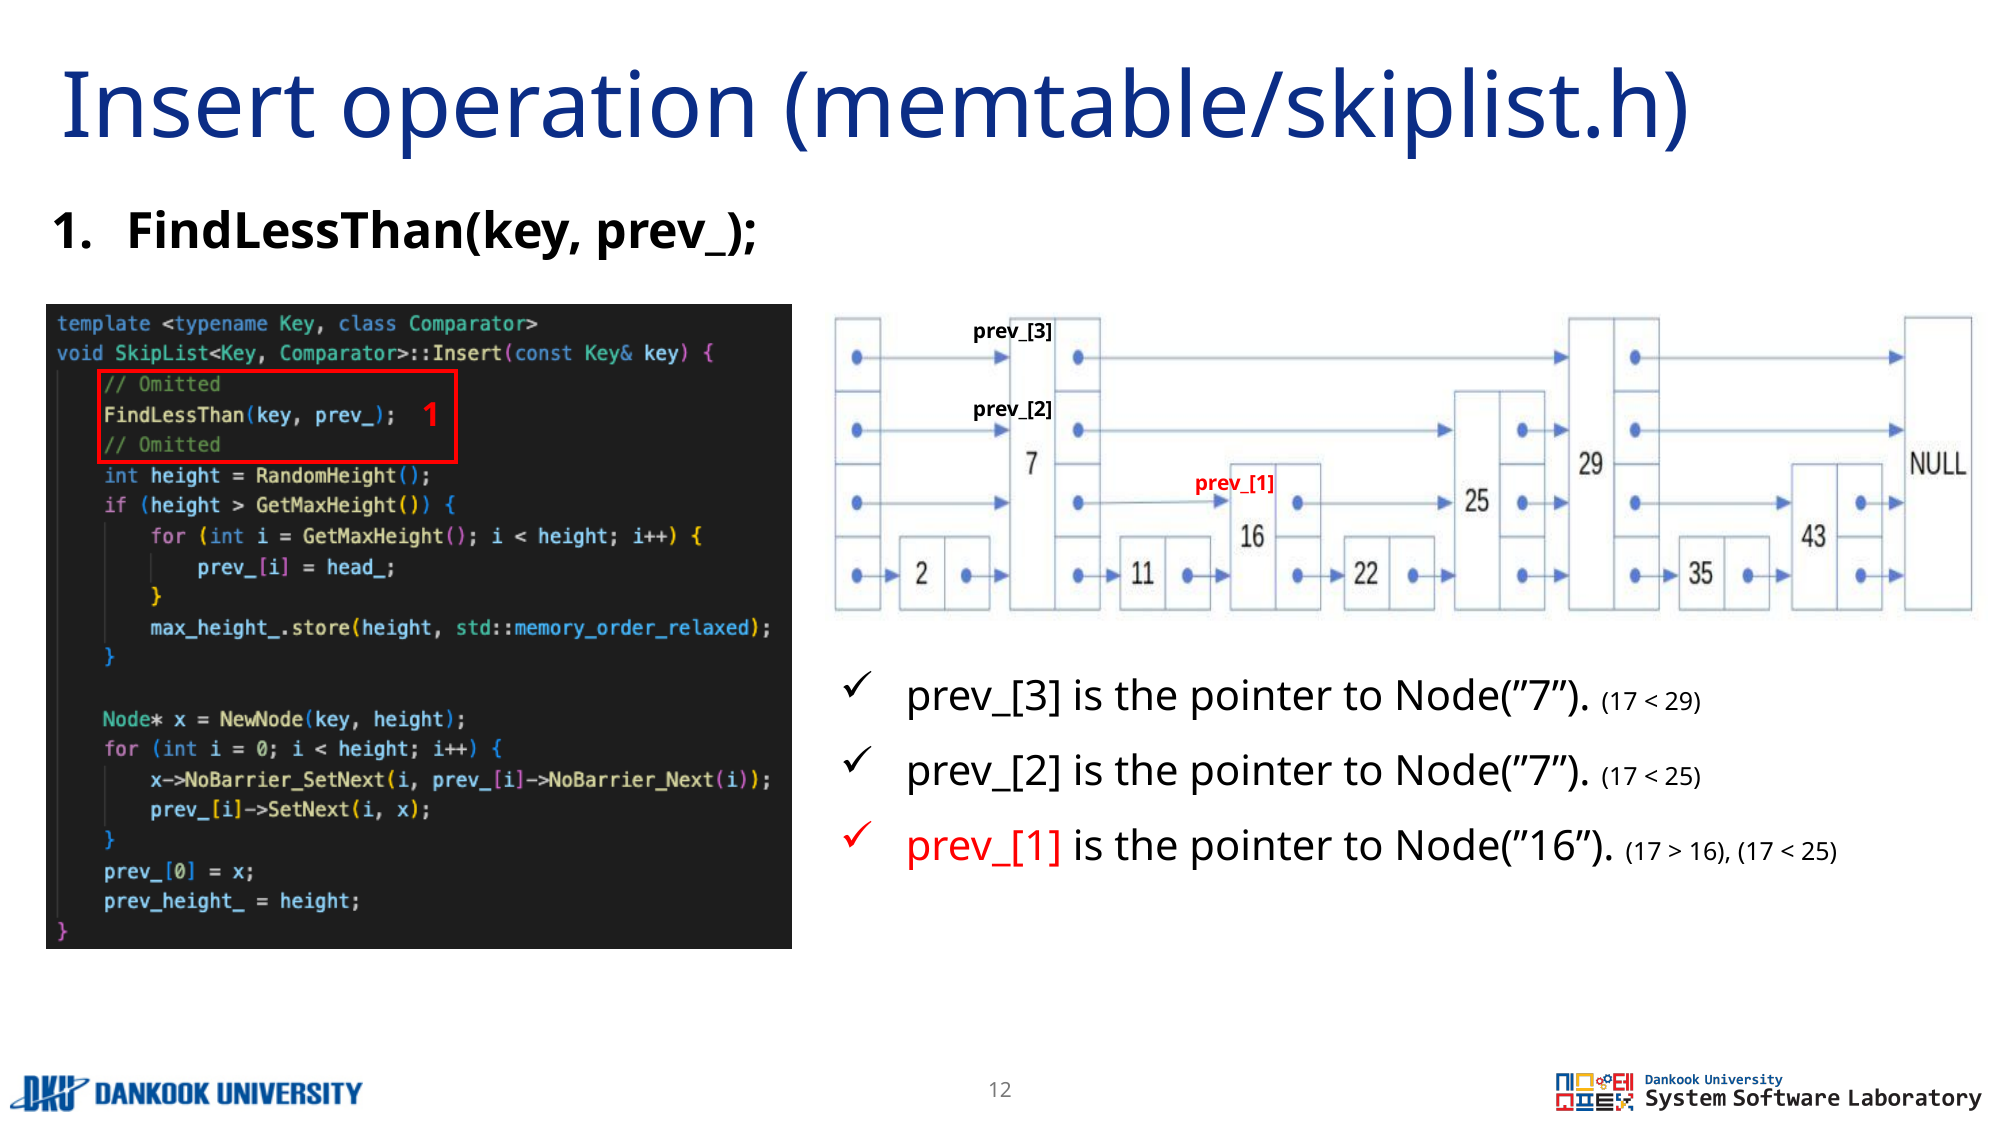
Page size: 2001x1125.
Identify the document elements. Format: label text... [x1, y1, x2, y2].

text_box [46, 286, 1988, 949]
slide_number 12 [774, 1067, 1225, 1116]
picture [1548, 1064, 2001, 1125]
picture [9, 1075, 363, 1112]
text_box FindLessThan(key, prev_); [36, 191, 773, 267]
title Insert operation (memtable/skiplist.h) [46, 28, 1892, 187]
